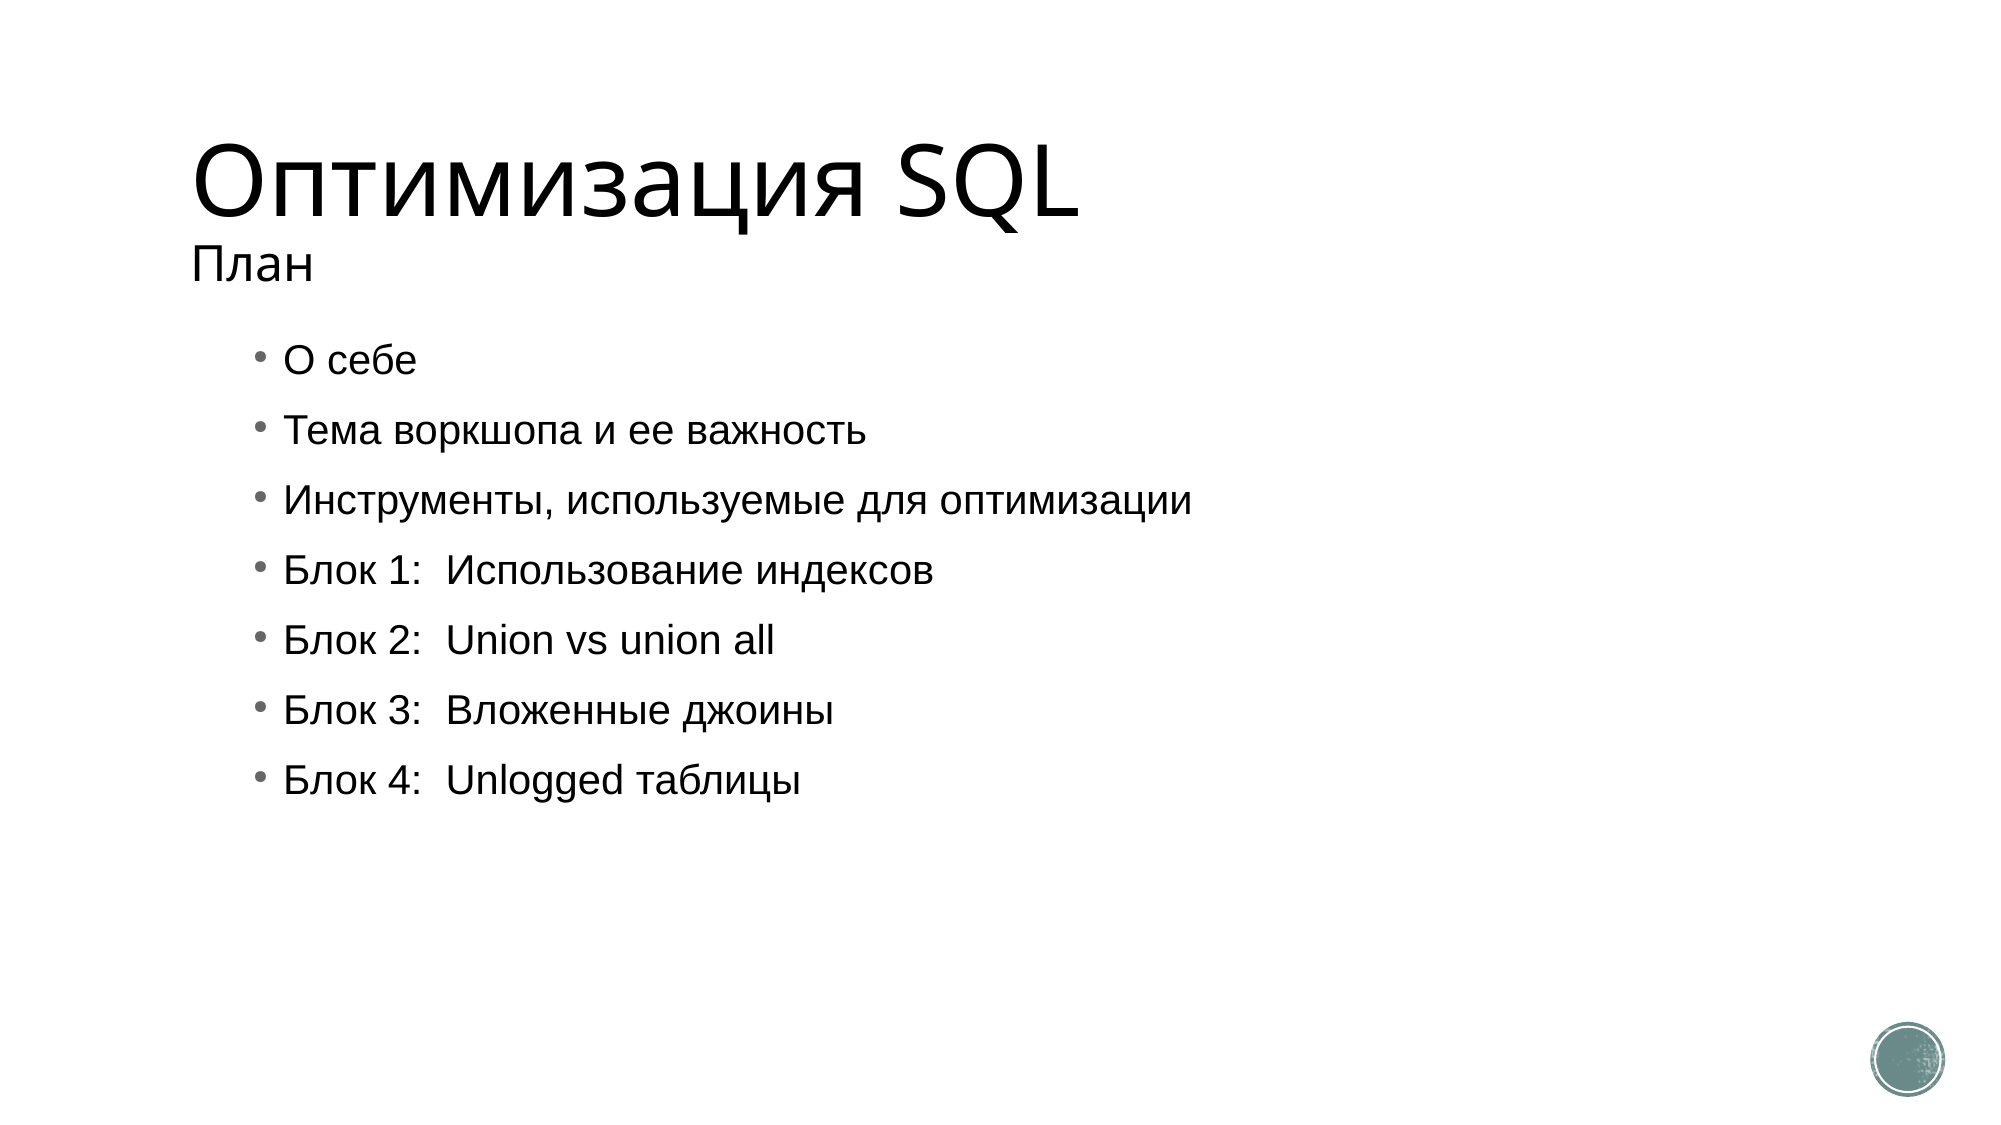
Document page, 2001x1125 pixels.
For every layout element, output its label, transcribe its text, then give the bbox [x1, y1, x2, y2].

title Оптимизация SQL План [175, 79, 1826, 344]
list О себе Тема воркшопа и ее важность Инструменты, используемые для оптимизации Блок 1: Использование индексов Блок 2: Union vs union all Блок 3: Вложенные джоины Блок 4: Unlogged таблицы [238, 330, 1814, 1008]
